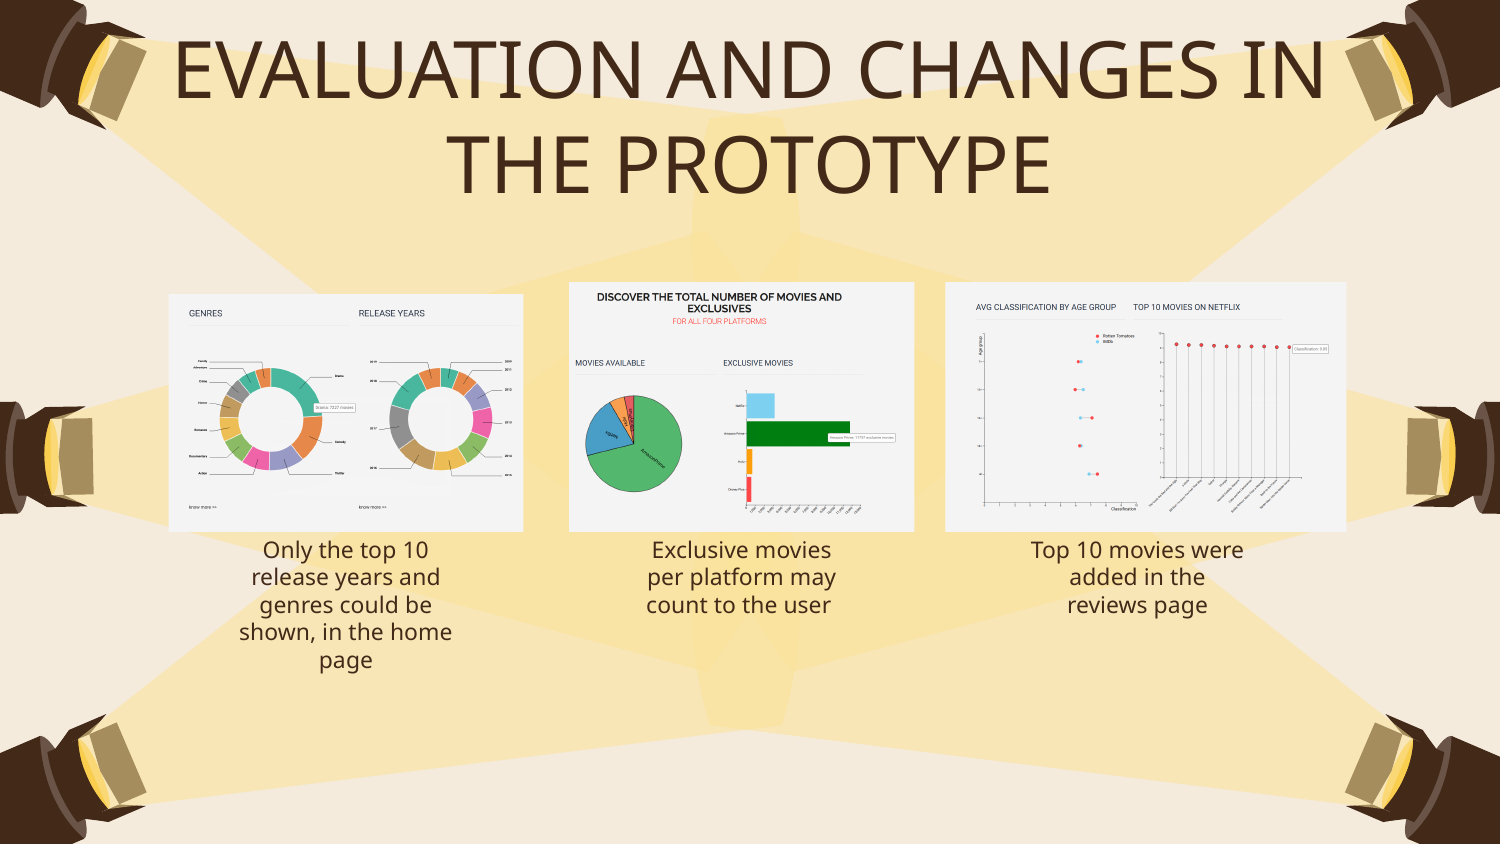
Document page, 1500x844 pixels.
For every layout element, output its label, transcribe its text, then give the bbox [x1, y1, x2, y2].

subtitle Only the top 10 release years and genres could be shown, in the home page [221, 541, 471, 624]
picture [168, 294, 524, 532]
picture [568, 282, 915, 532]
subtitle Exclusive movies per platform may count to the user [617, 541, 866, 624]
title EVALUATION AND CHANGES IN THE PROTOTYPE [118, 88, 1382, 142]
subtitle Top 10 movies were added in the reviews page [1013, 541, 1262, 624]
picture [945, 282, 1347, 532]
